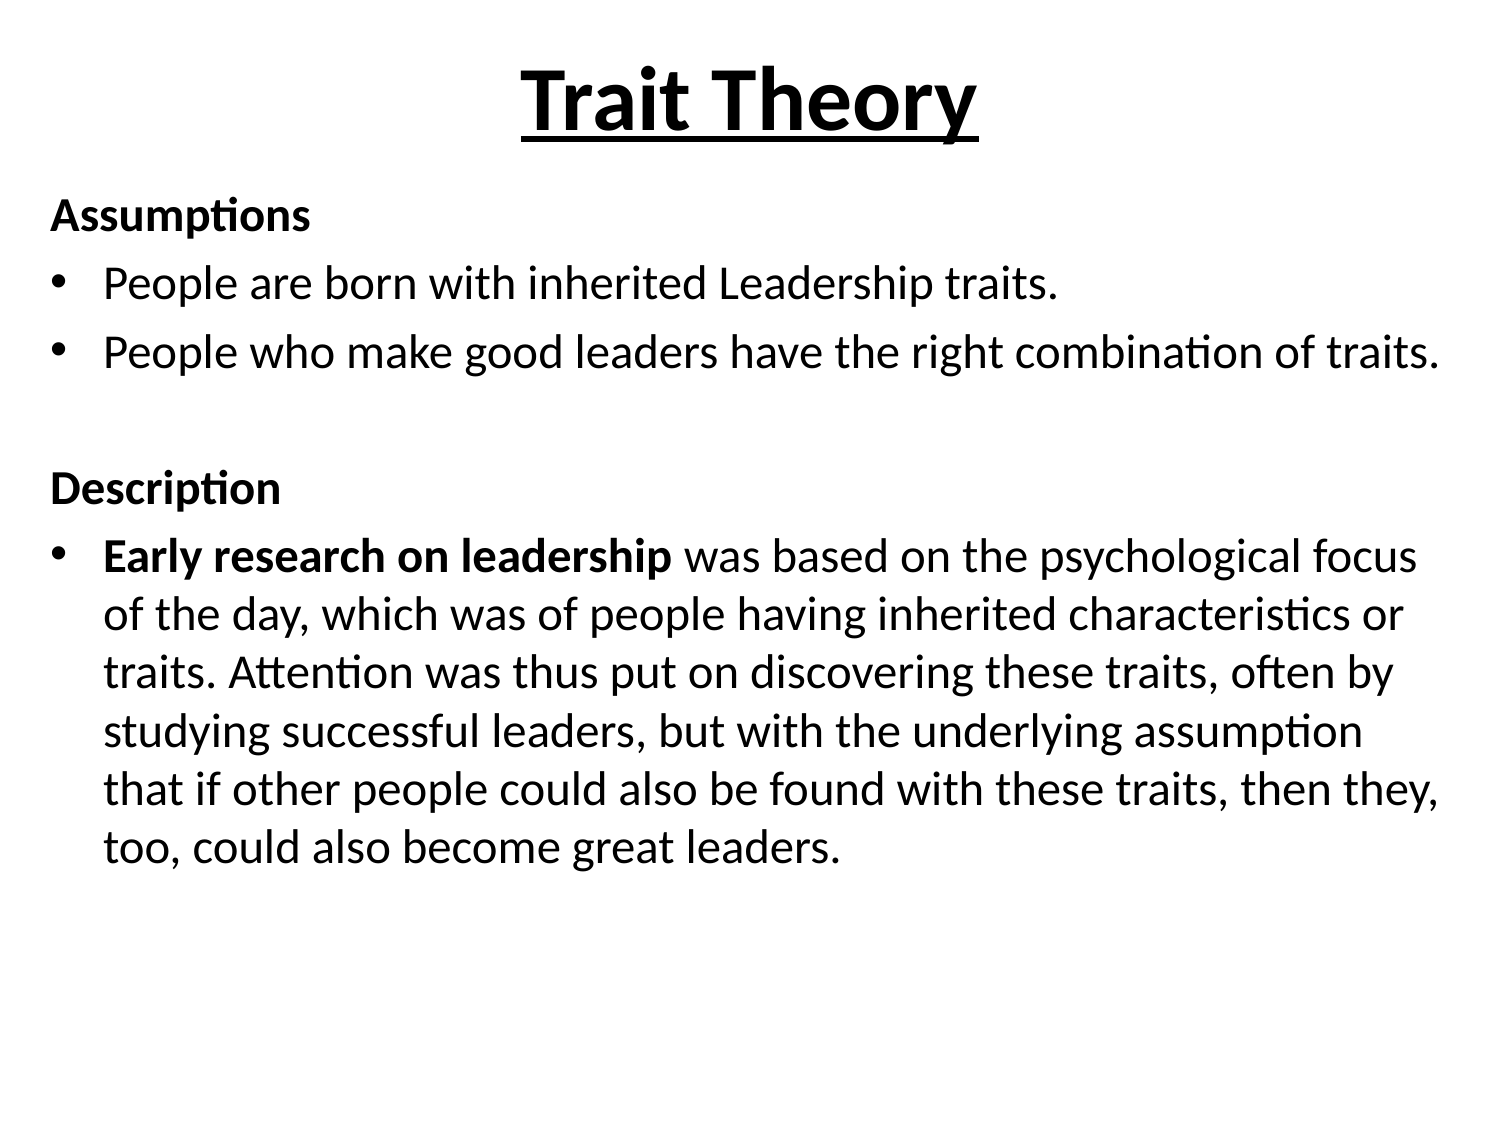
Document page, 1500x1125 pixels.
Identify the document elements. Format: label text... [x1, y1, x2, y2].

list Assumptions People are born with inherited Leadership traits. People who make good leaders have the right combination of traits. Description Early research on leadership was based on the psychological focus of the day, which was of people having inherited characteristics or traits. Attention was thus put on discovering these traits, often by studying successful leaders, but with the underlying assumption that if other people could also be found with these traits, then they, too, could also become great leaders. [35, 175, 1465, 919]
title Trait Theory [75, 0, 1425, 175]
